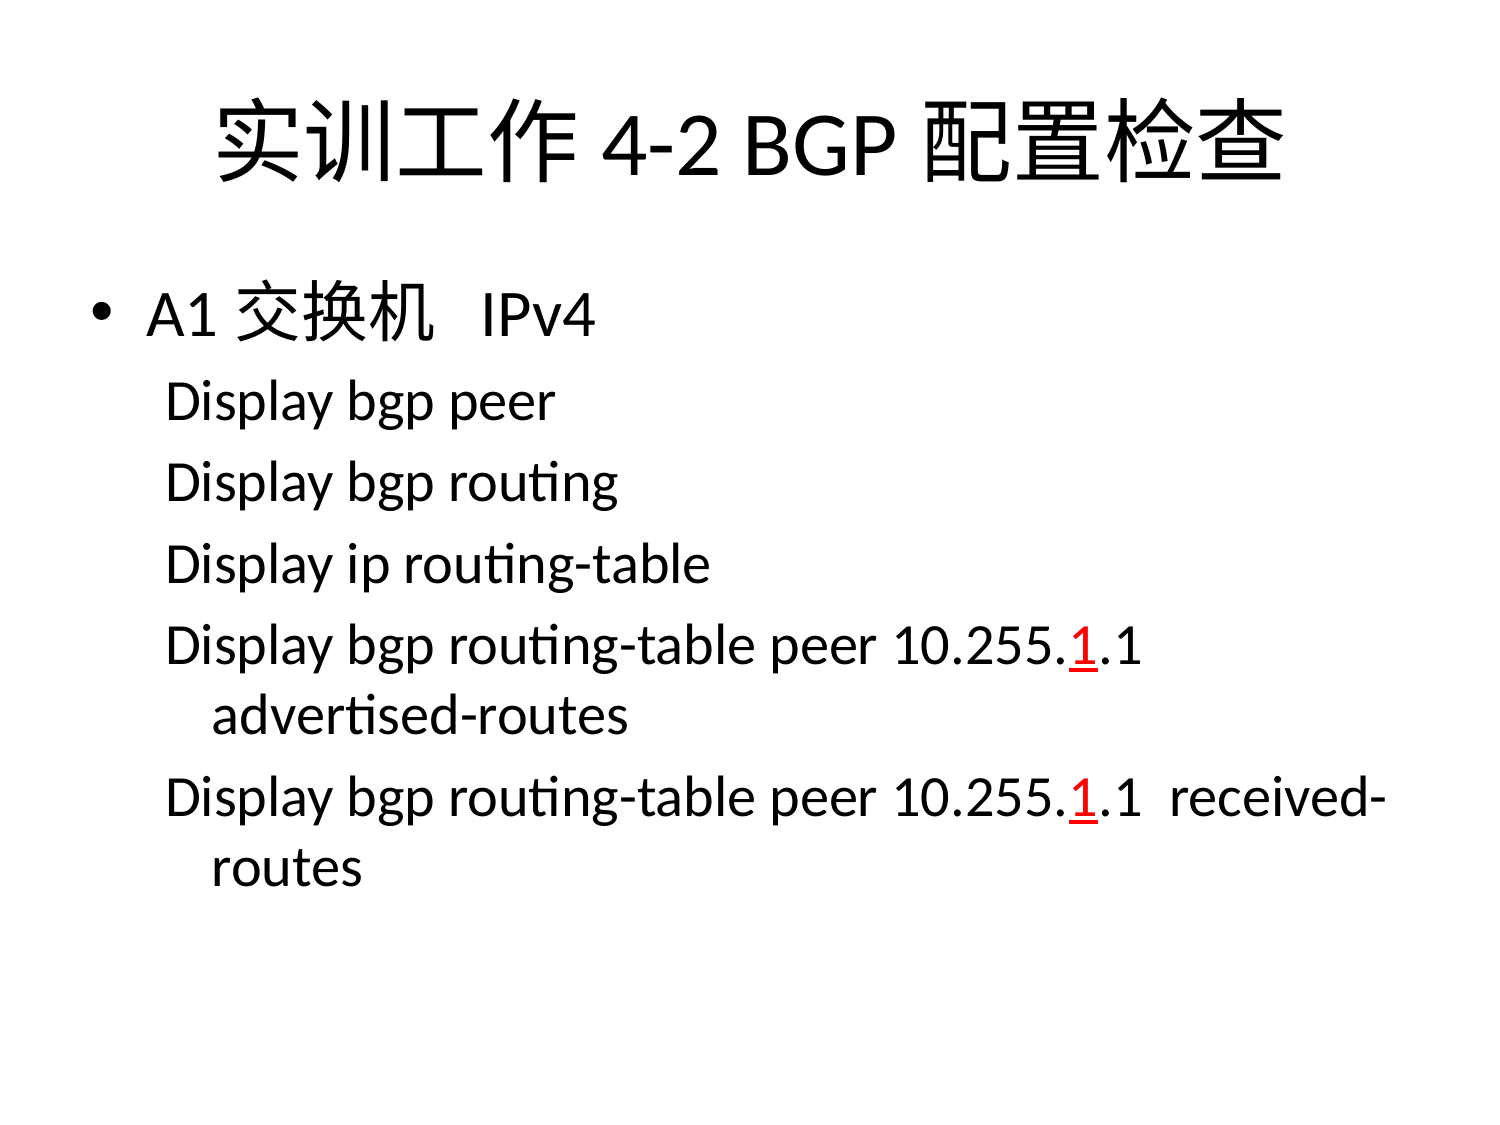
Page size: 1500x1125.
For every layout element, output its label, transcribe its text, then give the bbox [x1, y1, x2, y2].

list A1交换机 IPv4 Display bgp peer Display bgp routing Display ip routing-table Display bgp routing-table peer 10.255.1.1 advertised-routes Display bgp routing-table peer 10.255.1.1 received-routes [75, 262, 1425, 1005]
title 实训工作4-2 BGP配置检查 [75, 45, 1425, 233]
